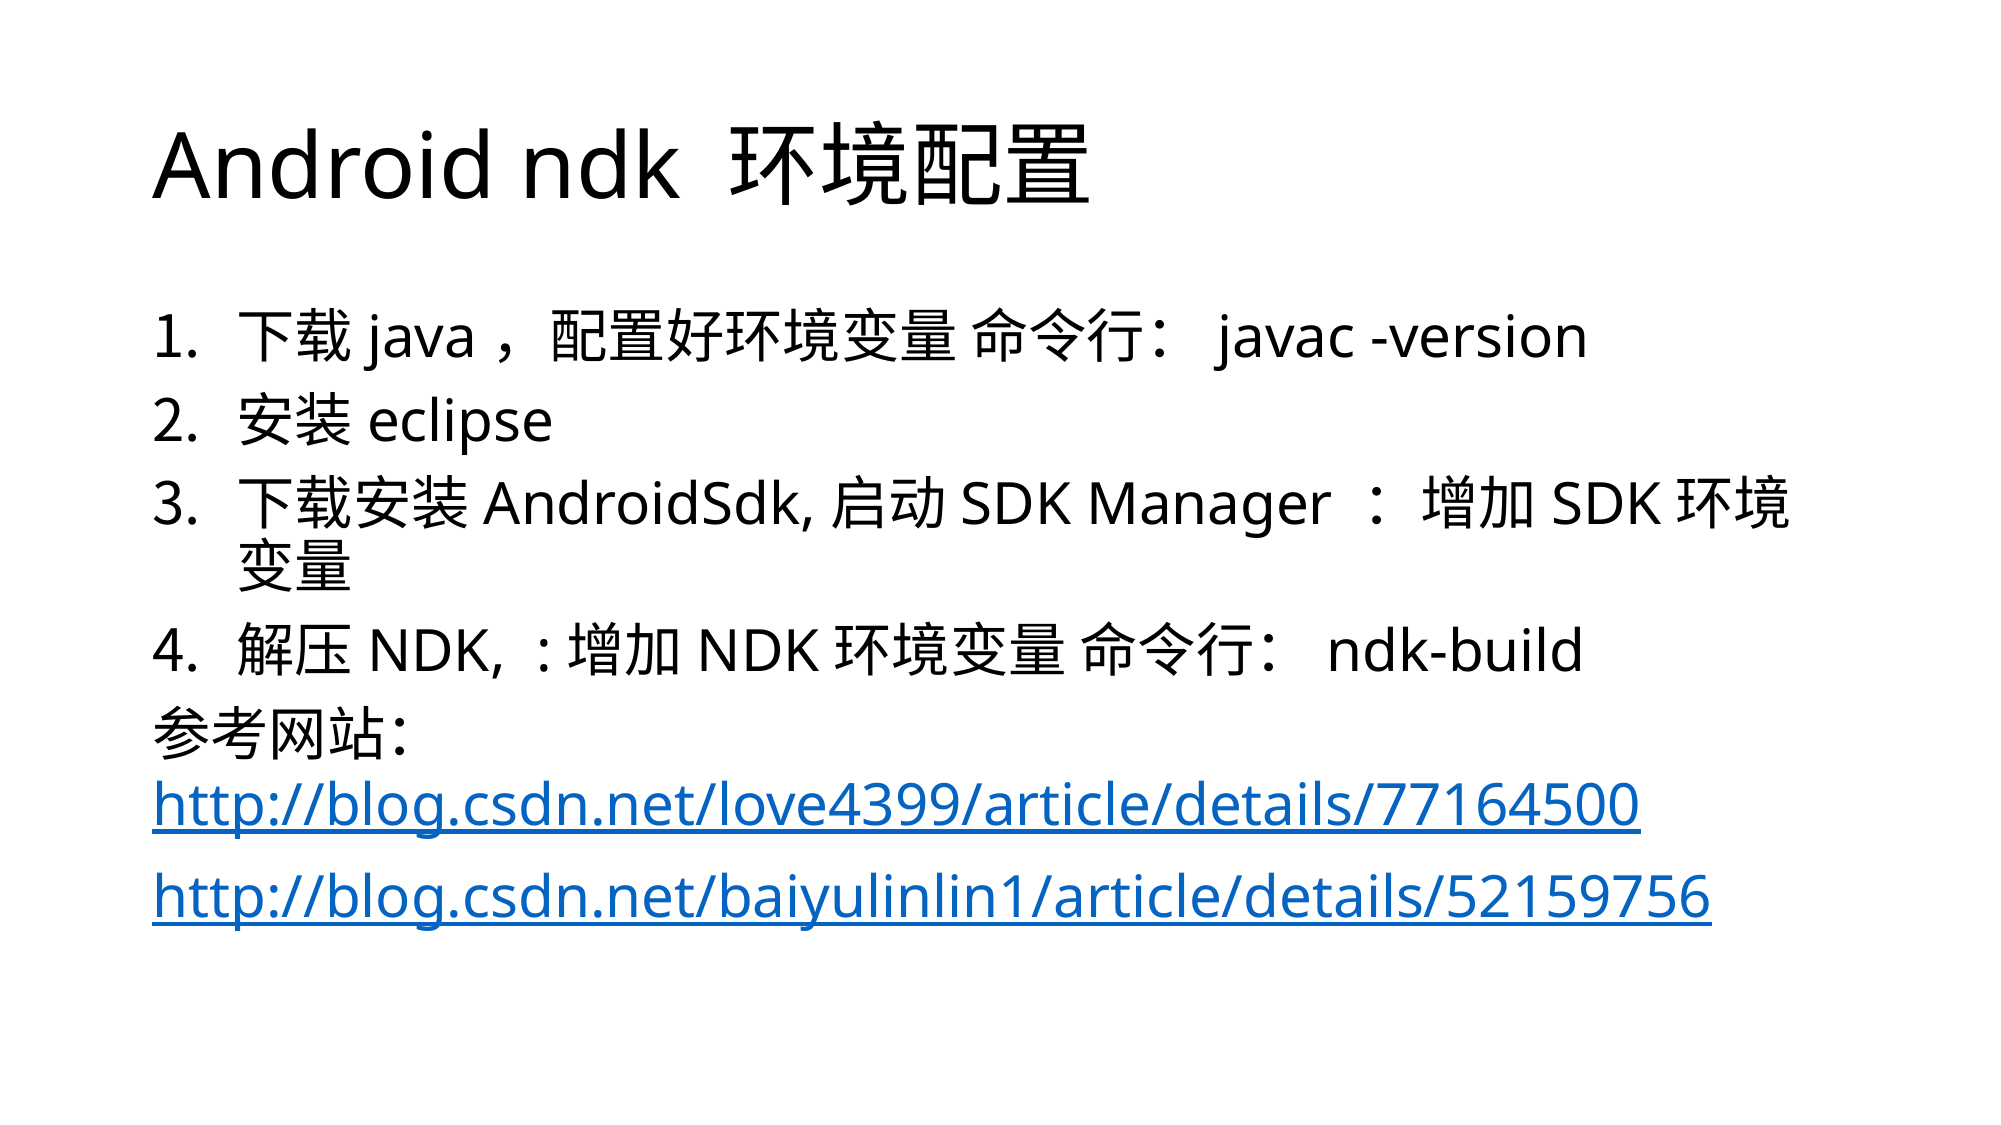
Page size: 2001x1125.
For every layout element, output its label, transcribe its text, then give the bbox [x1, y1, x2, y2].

title Android ndk 环境配置 [137, 59, 1863, 278]
list 下载java，配置好环境变量 命令行：javac -version 安装eclipse 下载安装AndroidSdk,启动SDK Manager ：增加SDK环境变量 解压NDK, :增加NDK环境变量 命令行：ndk-build 参考网站：http://blog.csdn.net/love4399/article/details/77164500 http://blog.csdn.net/baiyulinlin1/article/details/52159756 [137, 299, 1863, 1014]
